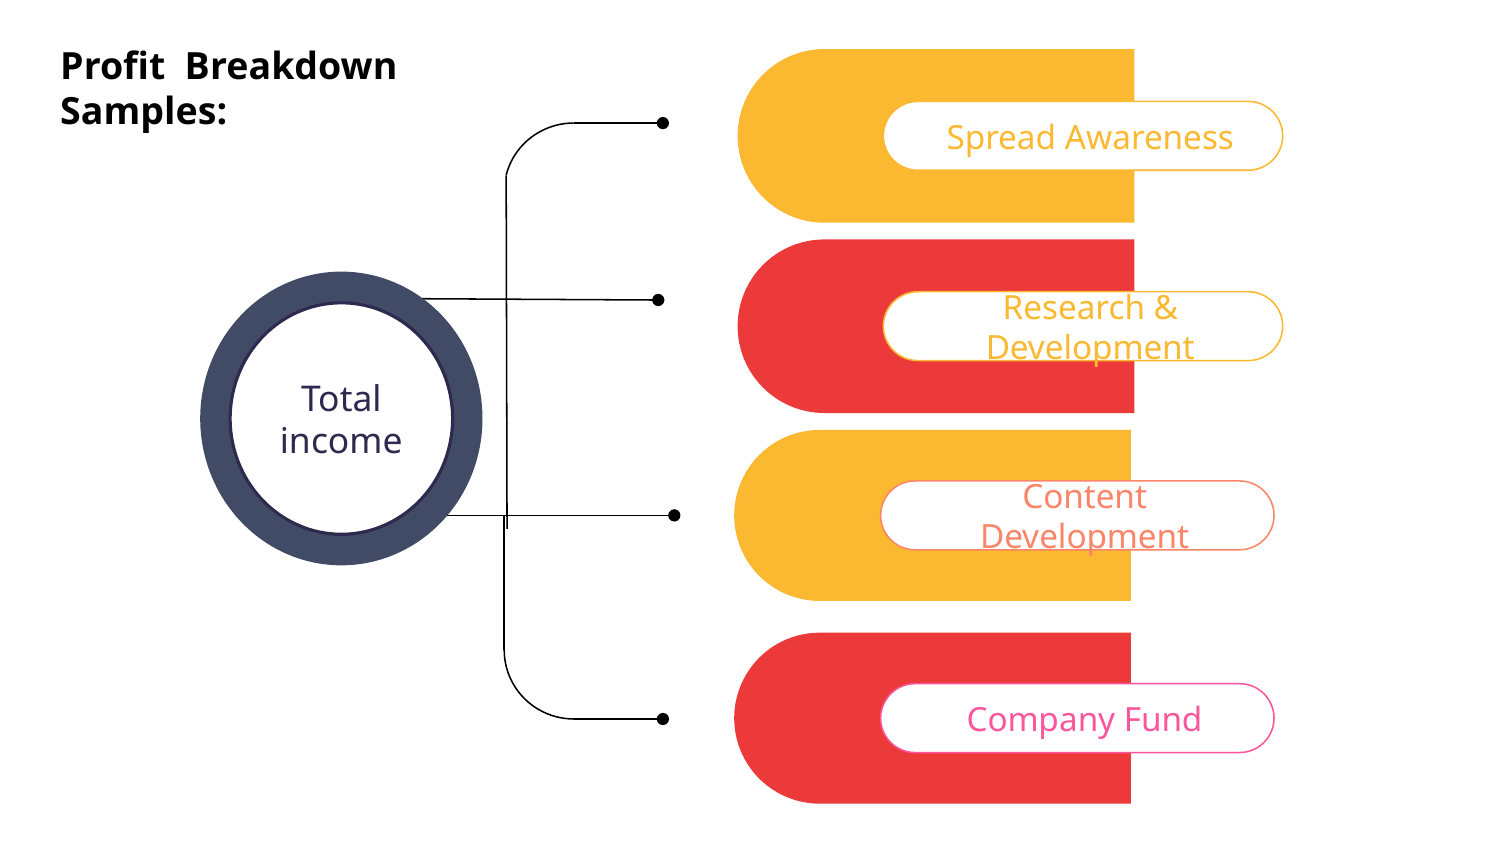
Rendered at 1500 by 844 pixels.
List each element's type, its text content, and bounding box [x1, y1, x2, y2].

text_box Profit Breakdown Samples: [45, 26, 570, 147]
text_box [707, 642, 1275, 794]
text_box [707, 59, 1283, 212]
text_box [707, 439, 1275, 592]
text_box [199, 122, 675, 720]
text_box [707, 250, 1283, 402]
